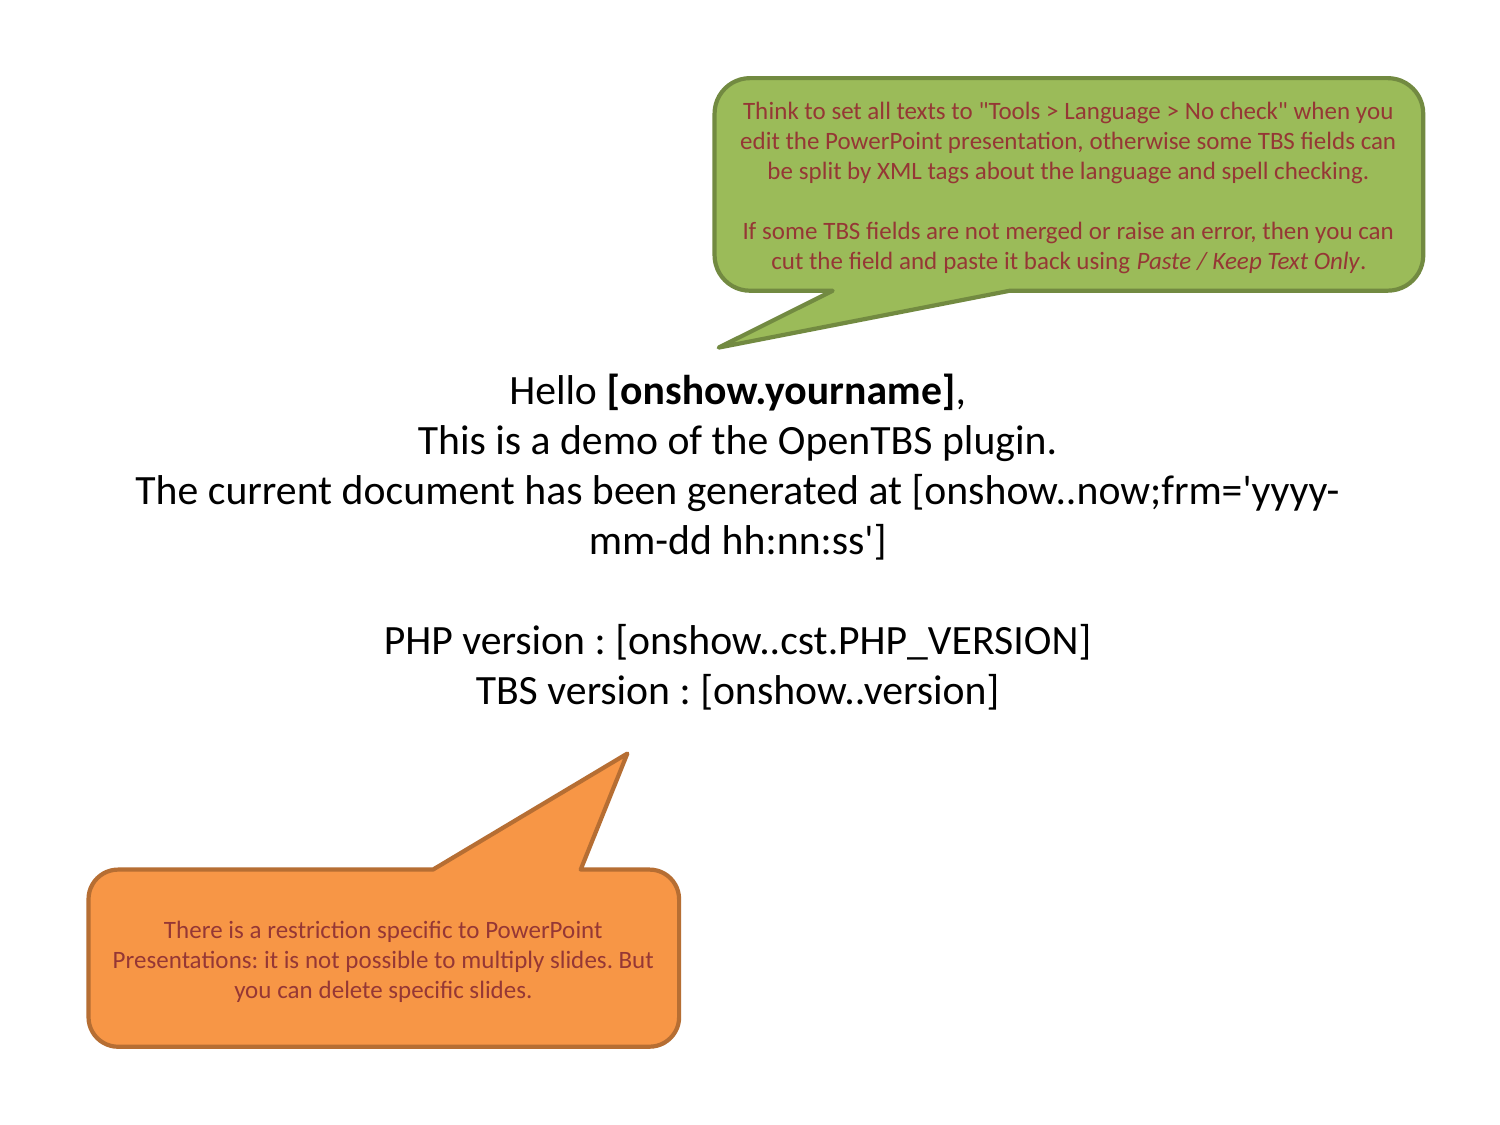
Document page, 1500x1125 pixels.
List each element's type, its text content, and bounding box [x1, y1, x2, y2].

text_box Think to set all texts to "Tools > Language > No check" when you edit the PowerPoint presentation, otherwise some TBS fields can be split by XML tags about the language and spell checking. If some TBS fields are not merged or raise an error, then you can cut the field and paste it back using Paste / Keep Text Only. [712, 76, 1426, 350]
title Hello [onshow.yourname], This is a demo of the OpenTBS plugin. The current document has been generated at [onshow..now;frm='yyyy-mm-dd hh:nn:ss'] PHP version : [onshow..cst.PHP_VERSION] TBS version : [onshow..version] [100, 373, 1376, 753]
text_box There is a restriction specific to PowerPoint Presentations: it is not possible to multiply slides. But you can delete specific slides. [86, 751, 682, 1049]
